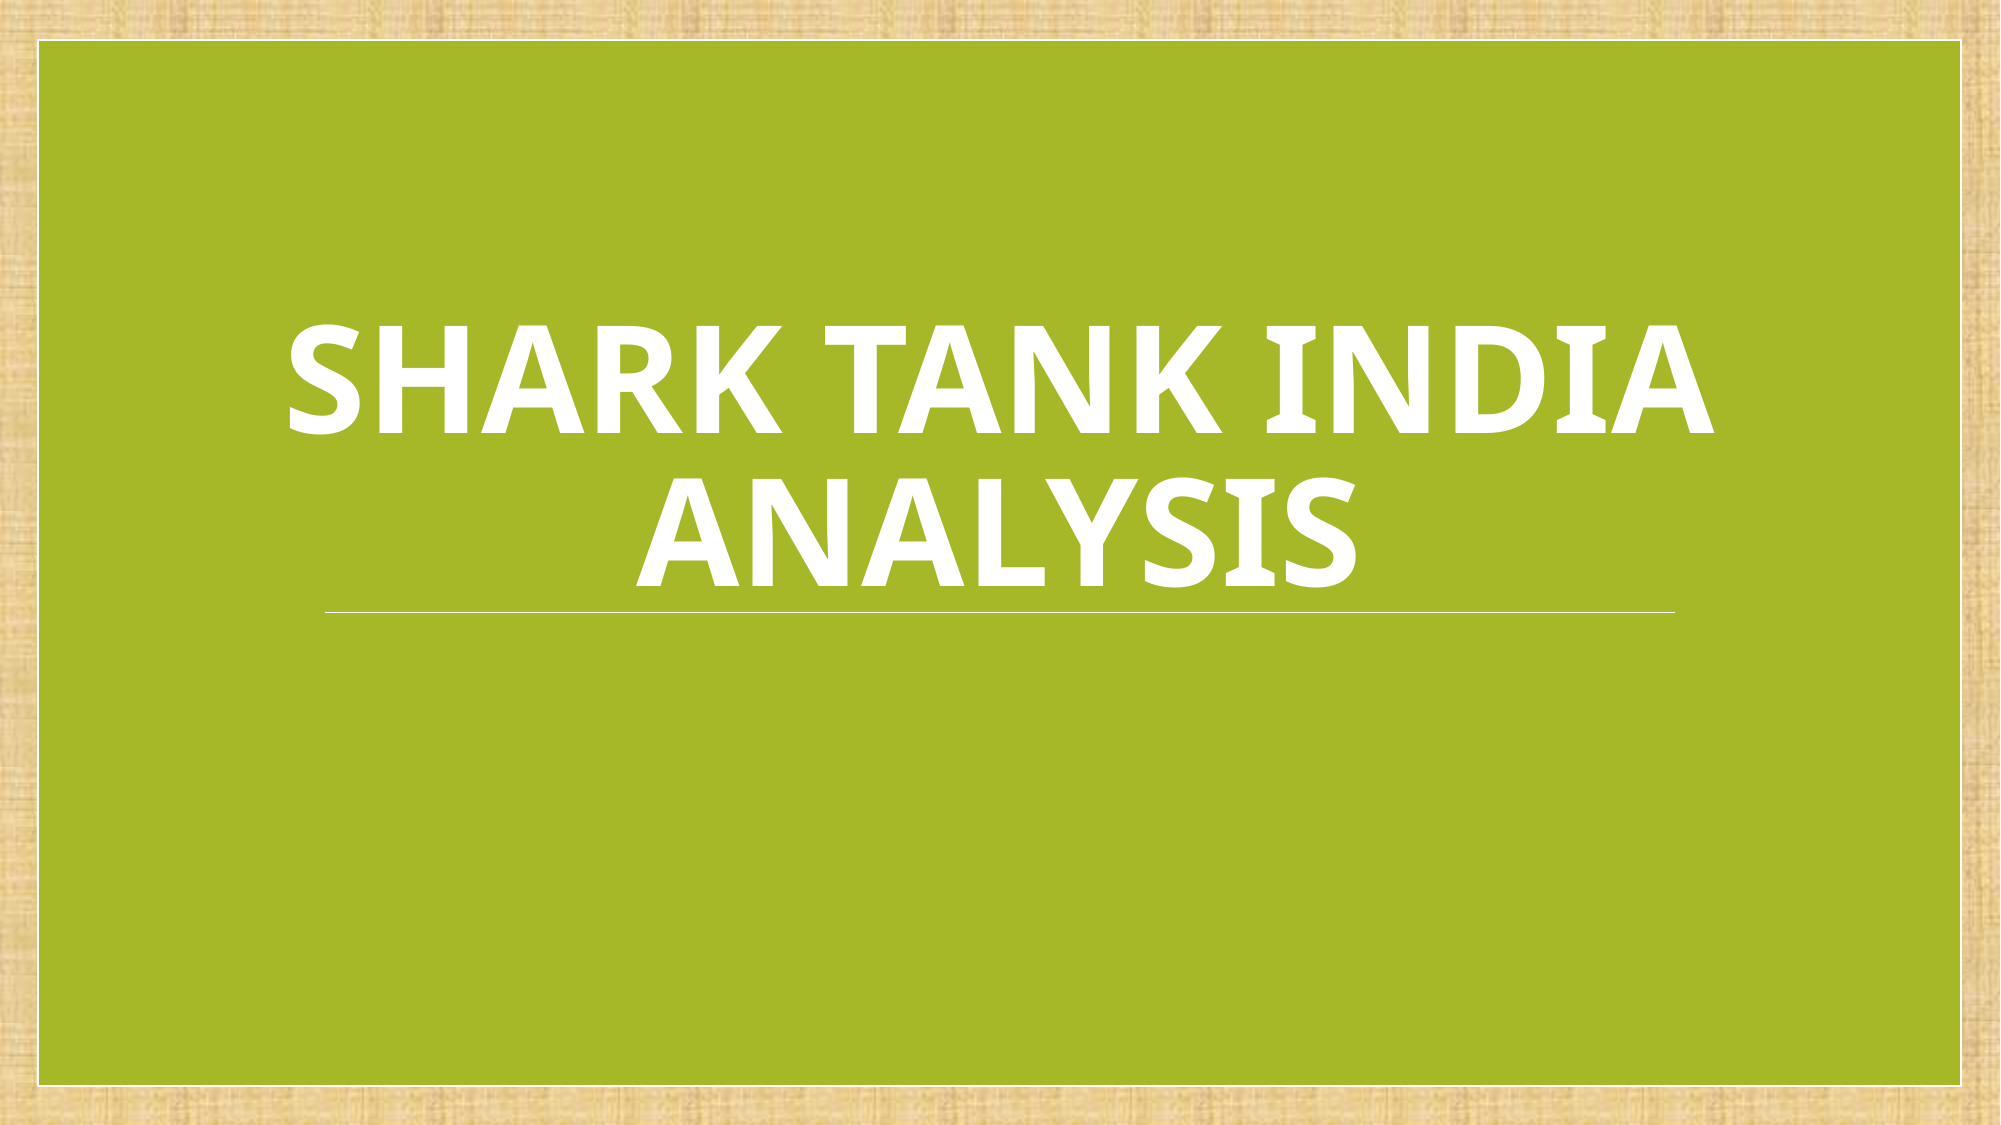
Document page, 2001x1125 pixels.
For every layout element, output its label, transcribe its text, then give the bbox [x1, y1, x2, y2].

picture [0, 0, 2001, 1125]
title Shark Tank India Analysis [182, 144, 1818, 625]
